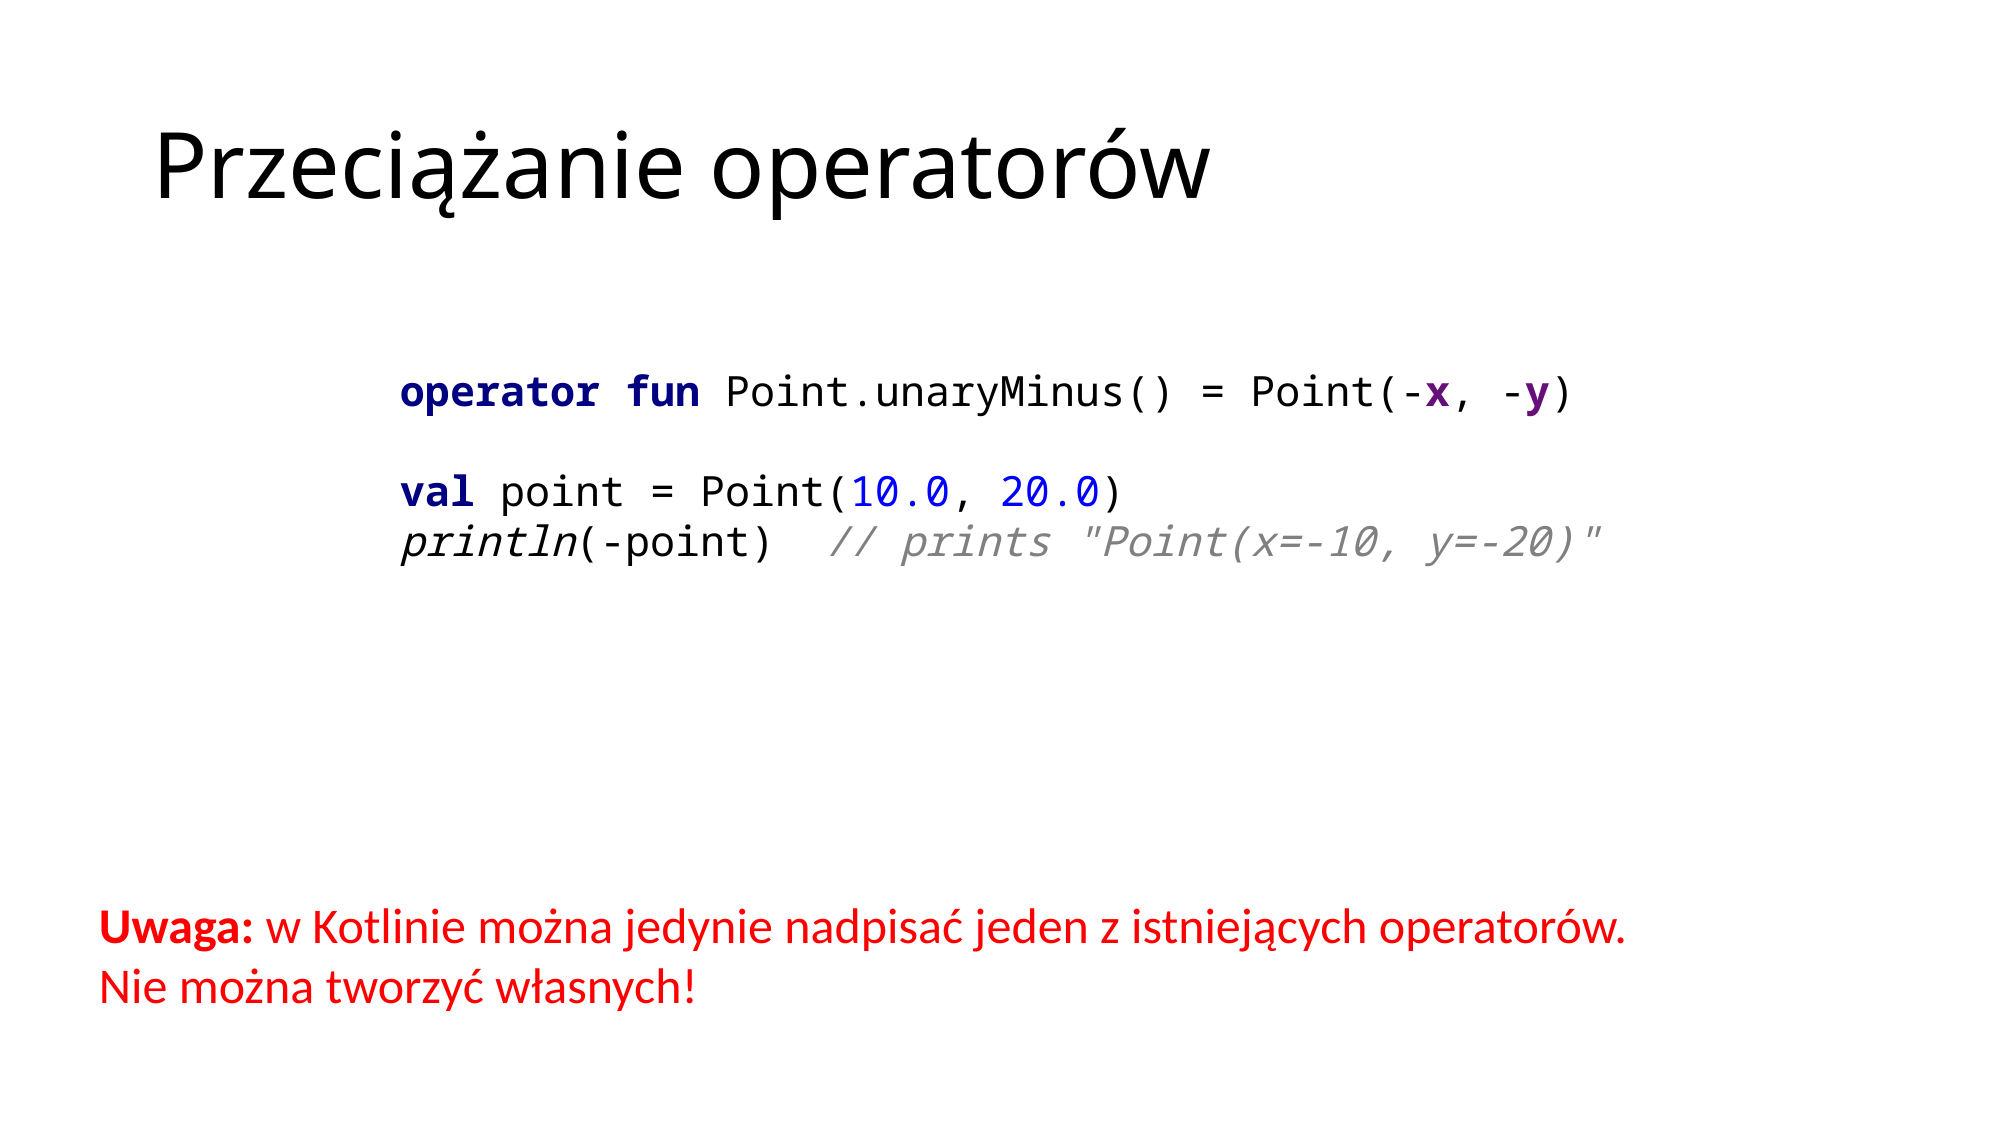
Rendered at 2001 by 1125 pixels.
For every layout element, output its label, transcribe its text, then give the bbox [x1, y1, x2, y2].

title Przeciążanie operatorów [137, 59, 1863, 278]
text_box Uwaga: w Kotlinie można jedynie nadpisać jeden z istniejących operatorów. Nie można tworzyć własnych! [84, 886, 1669, 1022]
text_box operator fun Point.unaryMinus() = Point(-x, -y) val point = Point(10.0, 20.0) println(-point) // prints "Point(x=-10, y=-20)" [385, 357, 1615, 623]
